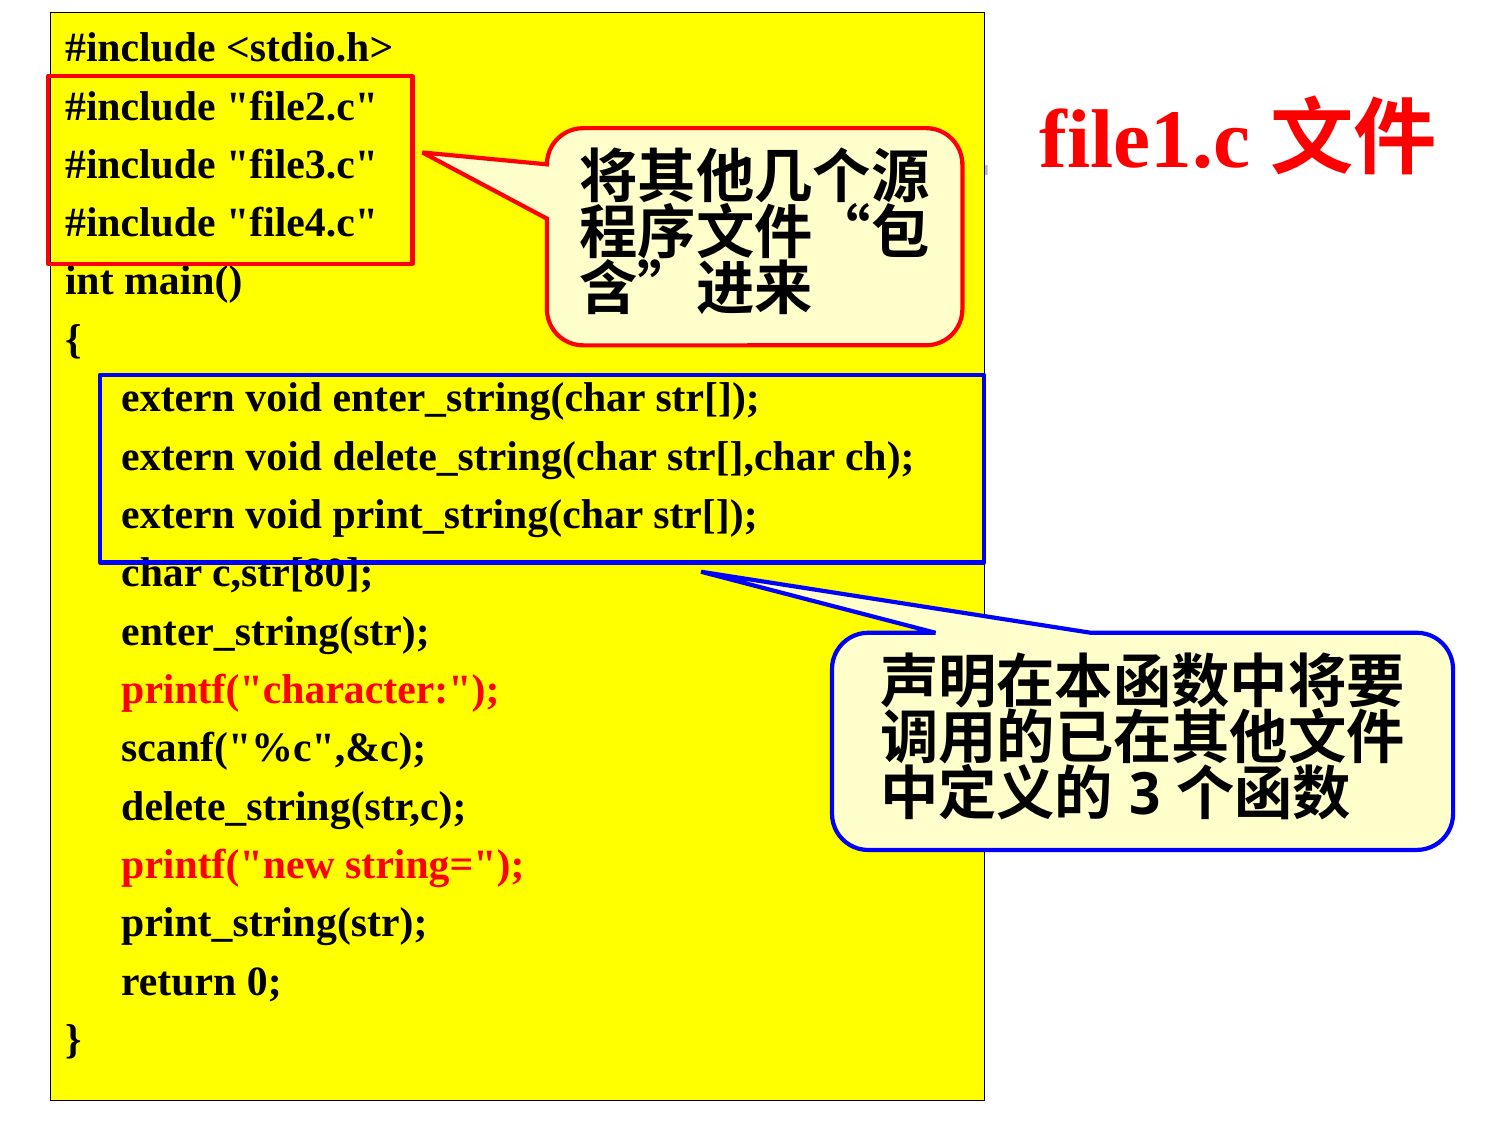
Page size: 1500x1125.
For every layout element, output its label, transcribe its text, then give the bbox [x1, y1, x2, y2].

text_box file1.c文件 [987, 62, 1489, 225]
text_box [48, 76, 413, 264]
text_box 将其他几个源程序文件“包含”进来 [422, 128, 963, 346]
text_box [99, 375, 985, 563]
list #include <stdio.h> #include "file2.c" #include "file3.c" #include "file4.c" int main() { extern void enter_string(char str[]); extern void delete_string(char str[],char ch); extern void print_string(char str[]); char c,str[80]; enter_string(str); printf("character:"); scanf("%c",&c); delete_string(str,c); printf("new string="); print_string(str); return 0; } [50, 12, 985, 1101]
text_box 声明在本函数中将要调用的已在其他文件中定义的3个函数 [701, 571, 1454, 850]
